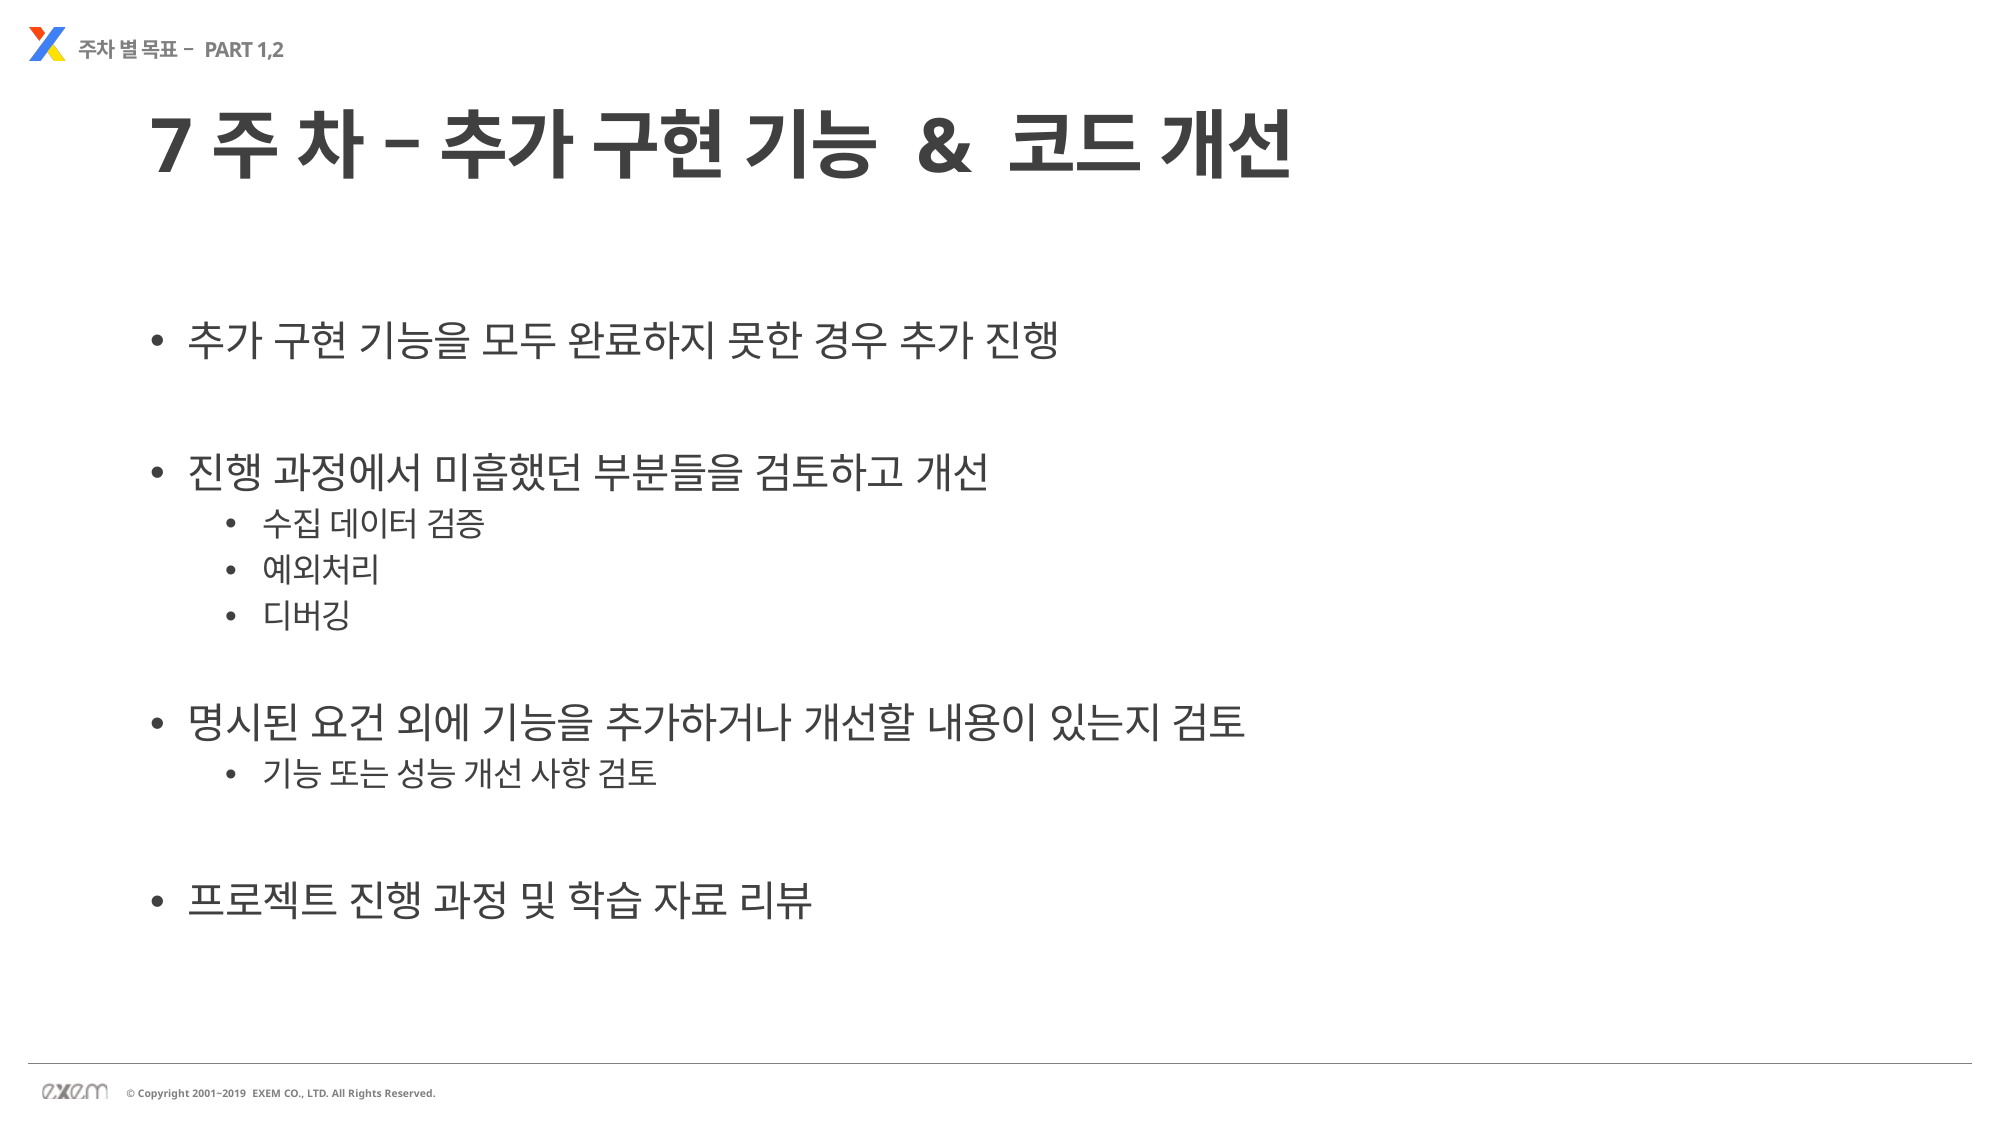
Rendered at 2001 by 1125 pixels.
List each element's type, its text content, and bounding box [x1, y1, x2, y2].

picture [29, 27, 66, 61]
text_box 추가 구현 기능을 모두 완료하지 못한 경우 추가 진행 진행 과정에서 미흡했던 부분들을 검토하고 개선 수집 데이터 검증 예외처리 디버깅 명시된 요건 외에 기능을 추가하거나 개선할 내용이 있는지 검토 기능 또는 성능 개선 사항 검토 프로젝트 진행 과정 및 학습 자료 리뷰 [135, 241, 1879, 1032]
list 주차 별 목표 – PART 1,2 [63, 32, 415, 67]
text_box 7주 차 – 추가 구현 기능 & 코드 개선 [135, 85, 1826, 211]
